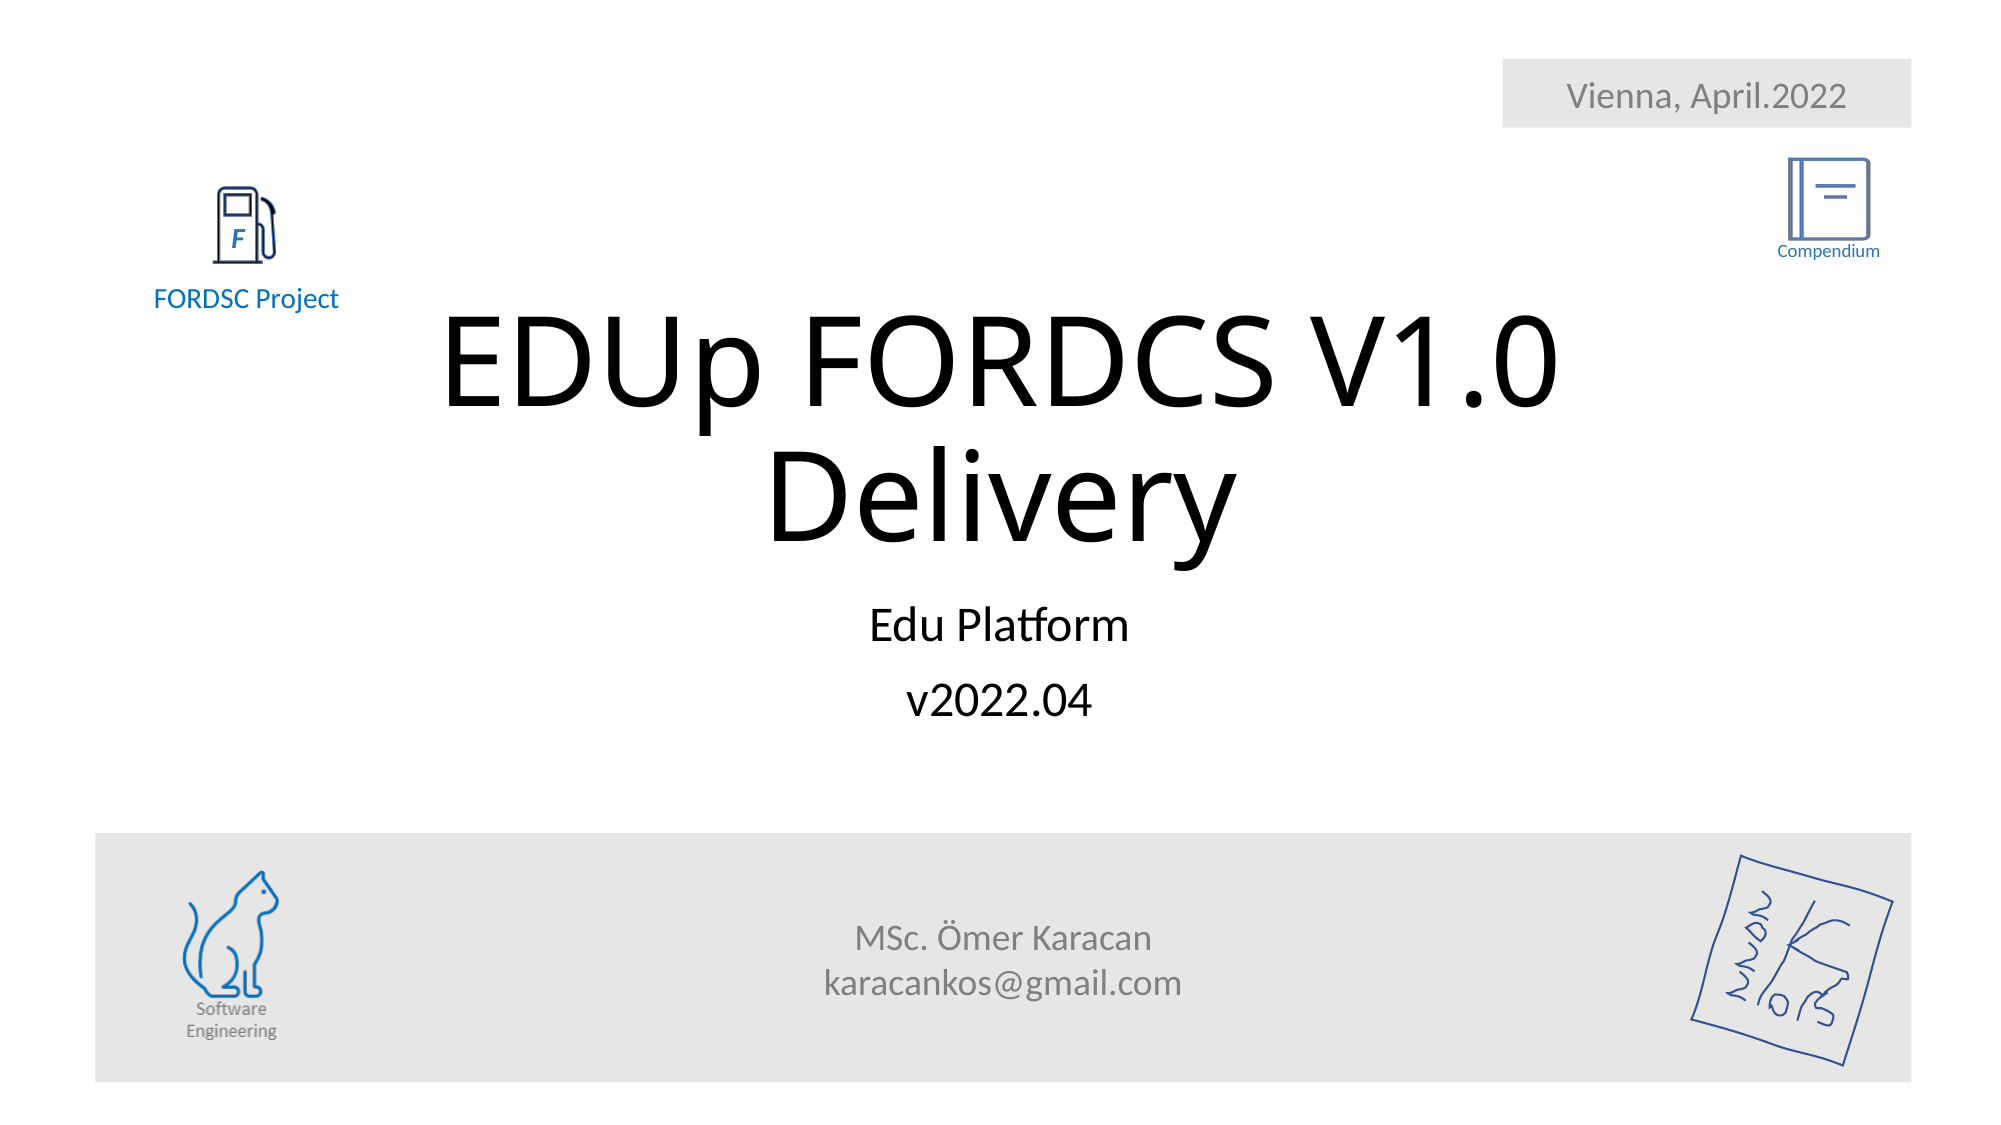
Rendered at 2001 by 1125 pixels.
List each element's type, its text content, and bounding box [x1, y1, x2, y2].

subtitle Edu Platform v2022.04 [249, 590, 1750, 863]
text_box Vienna, April.2022 [1502, 58, 1912, 129]
text_box MSc. Ömer Karacan karacankos@gmail.com [94, 832, 1912, 1083]
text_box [137, 171, 357, 323]
picture [156, 858, 307, 1054]
title EDUp FORDCS V1.0 Delivery [249, 184, 1750, 576]
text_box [1712, 874, 1872, 1047]
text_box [1751, 150, 1907, 270]
